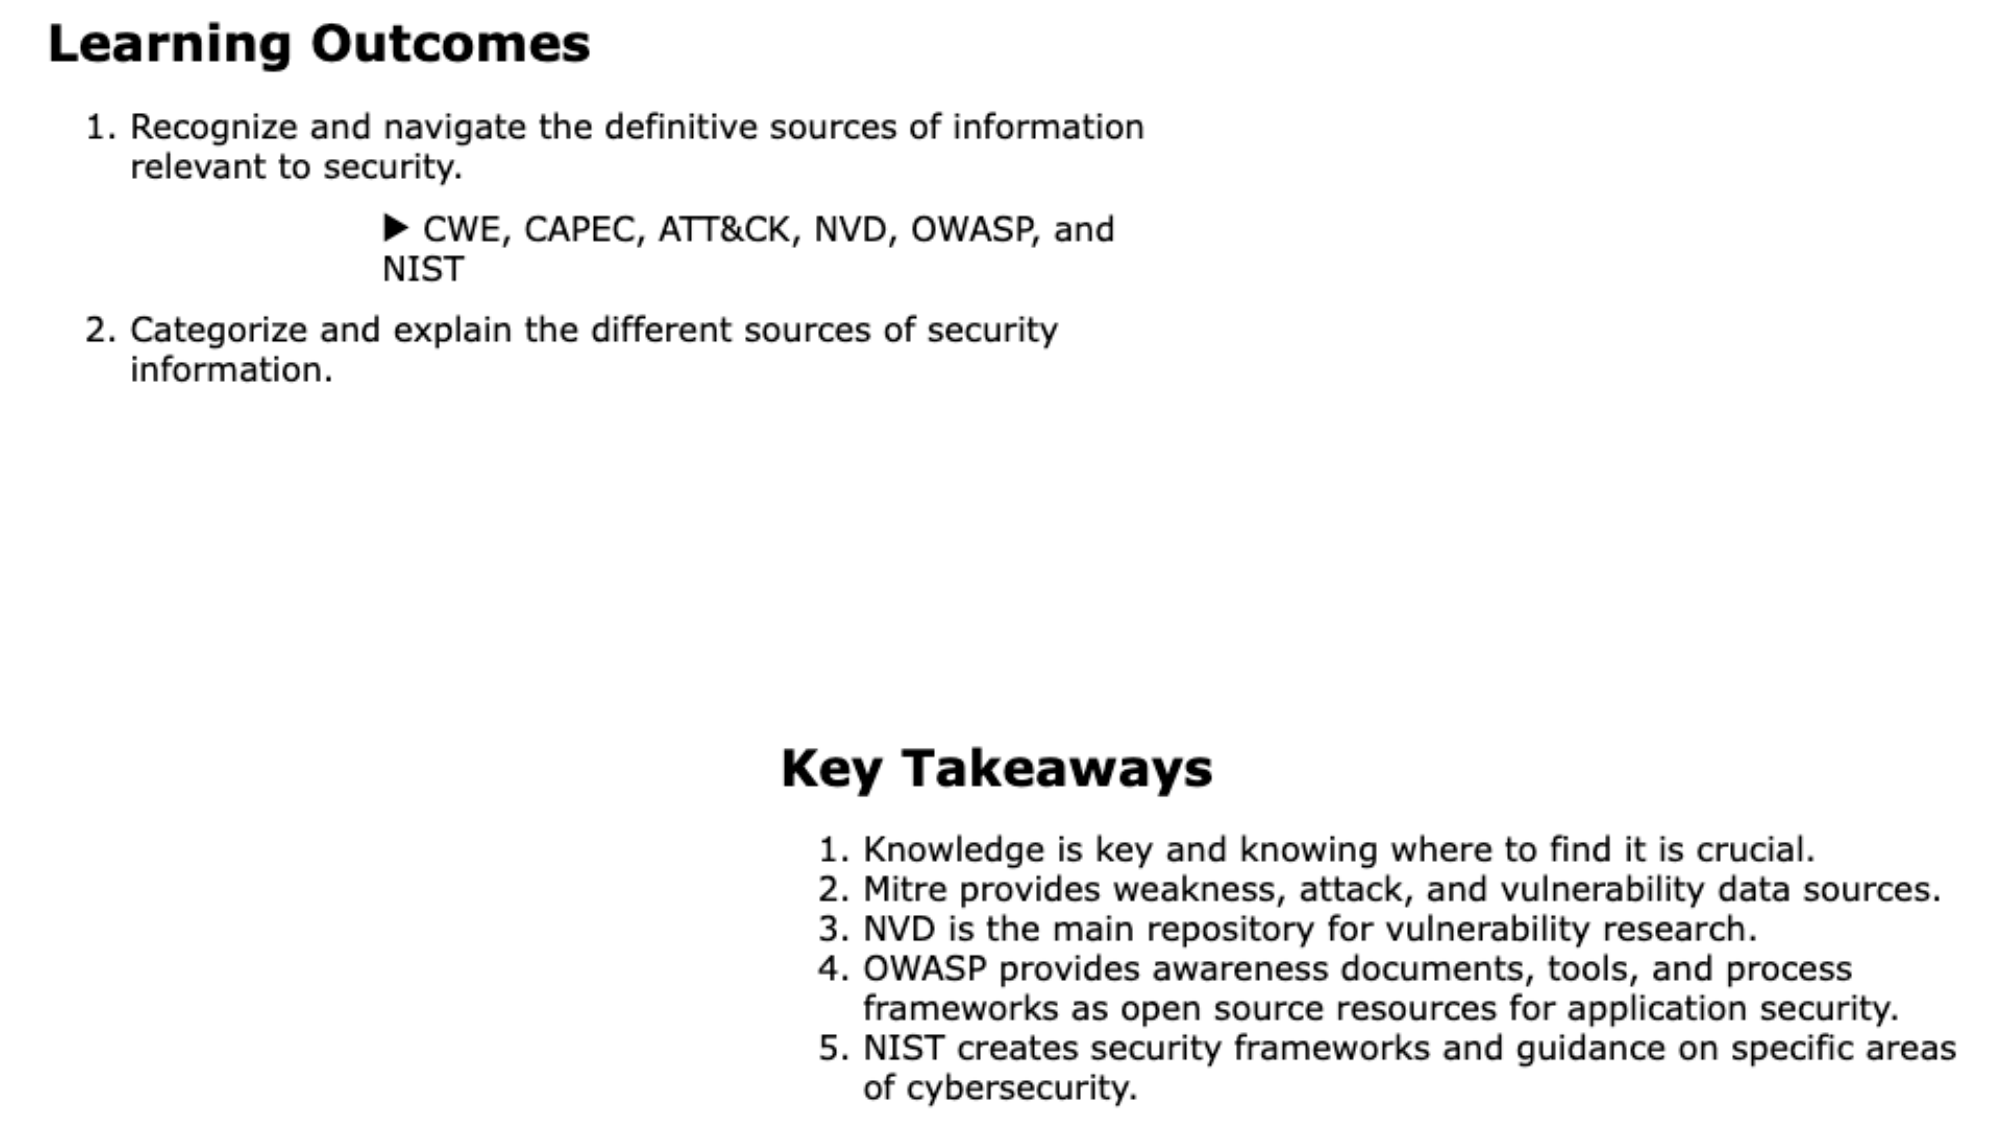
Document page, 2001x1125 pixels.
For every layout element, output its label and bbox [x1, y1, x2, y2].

picture [762, 724, 2000, 1125]
picture [31, 0, 1182, 430]
